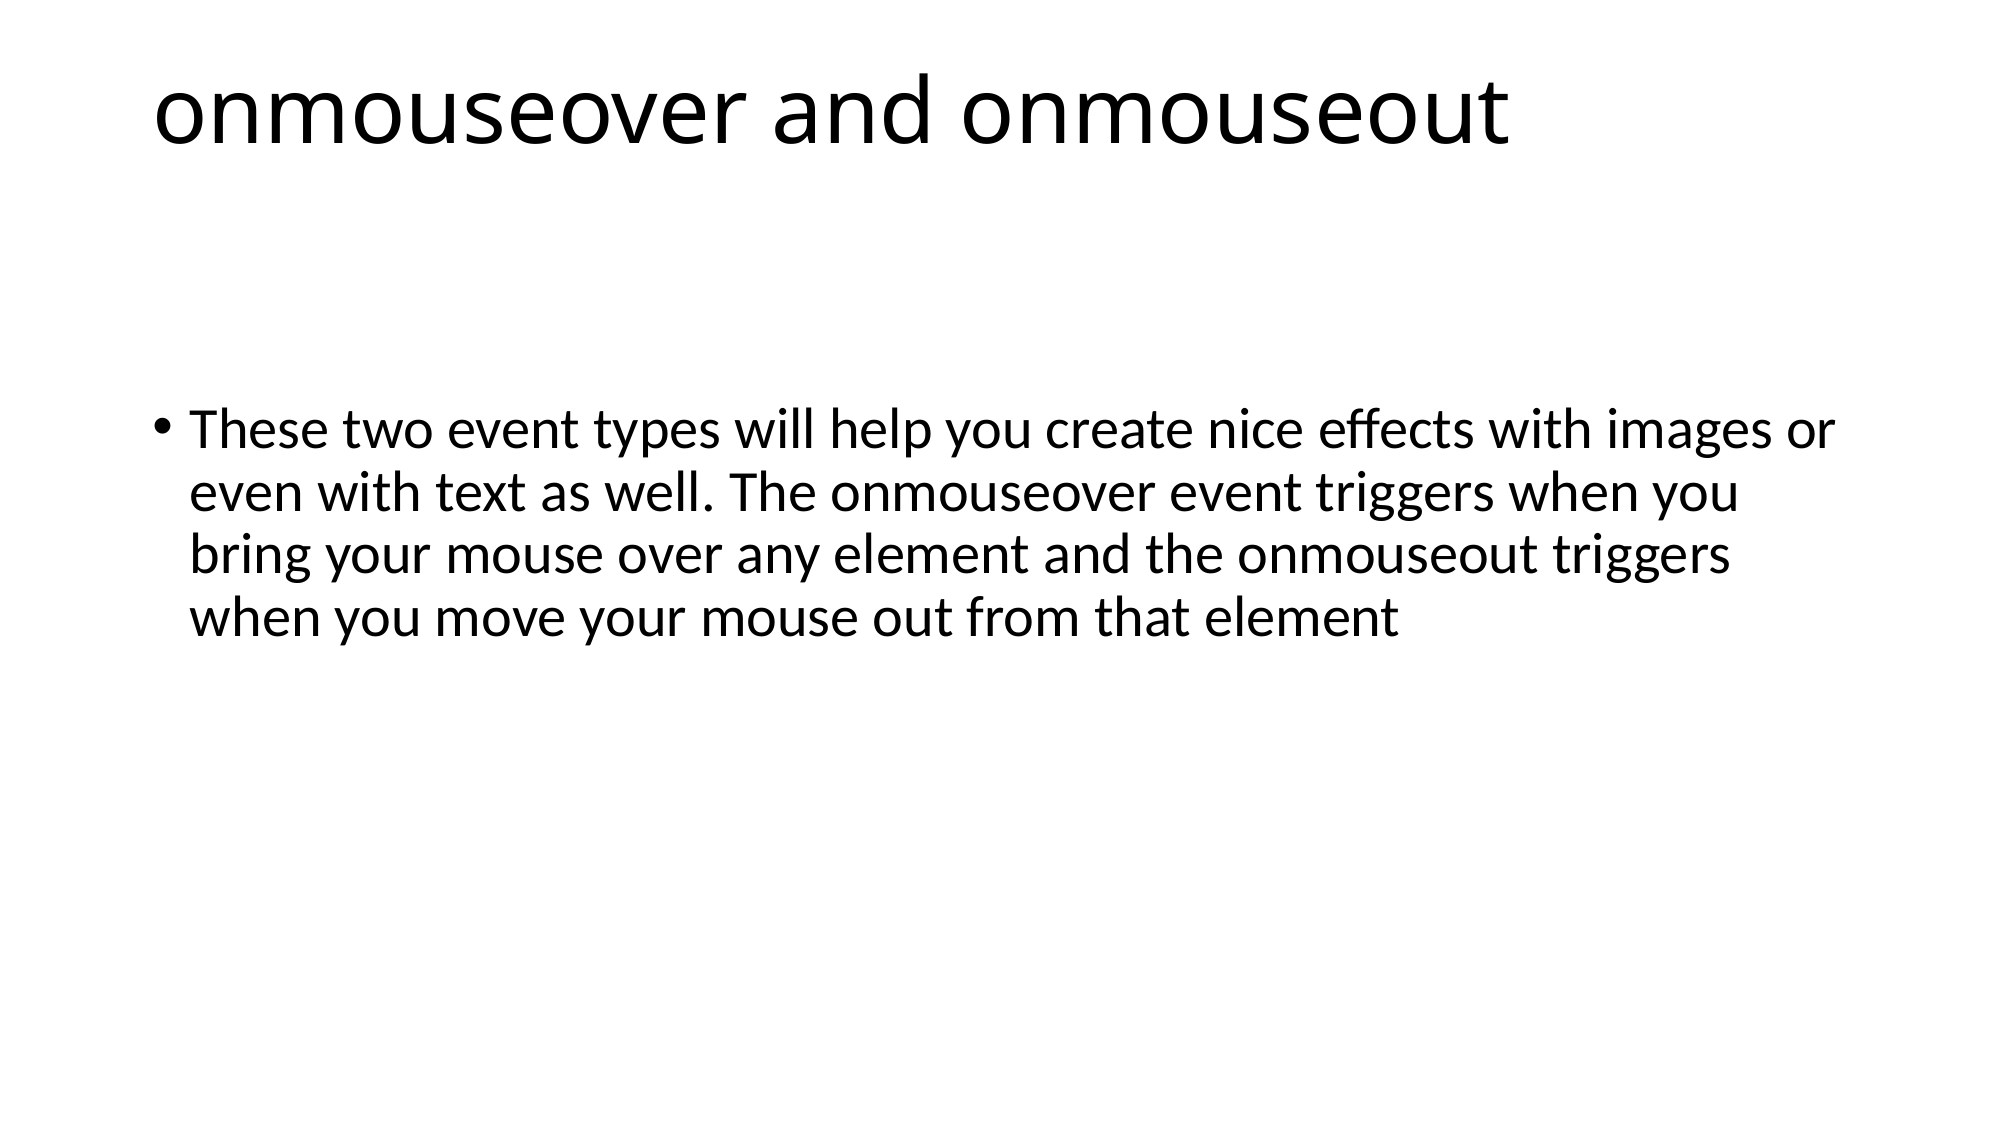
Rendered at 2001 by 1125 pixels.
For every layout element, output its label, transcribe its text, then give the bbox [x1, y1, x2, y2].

list These two event types will help you create nice effects with images or even with text as well. The onmouseover event triggers when you bring your mouse over any element and the onmouseout triggers when you move your mouse out from that element [137, 299, 1863, 1014]
title onmouseover and onmouseout [137, 59, 1863, 278]
